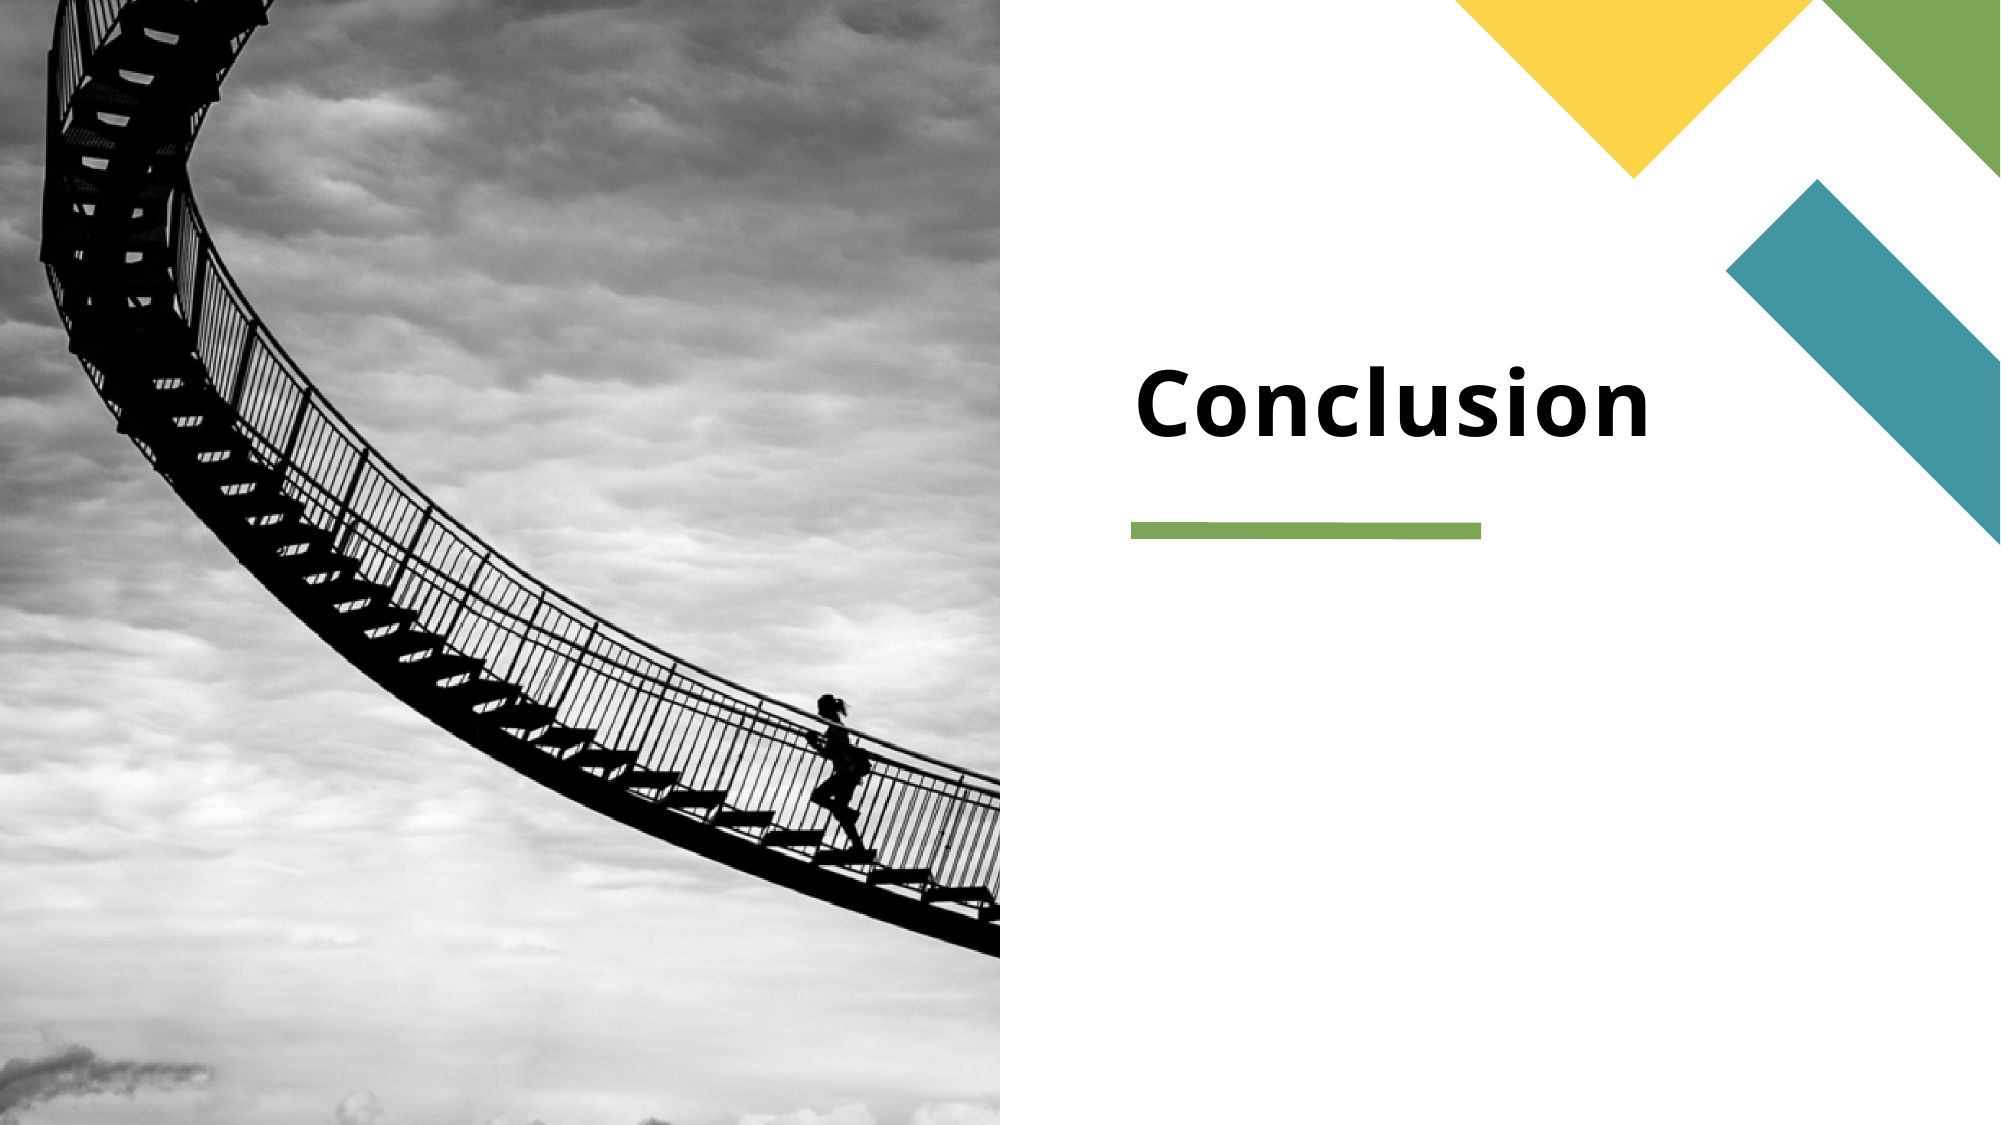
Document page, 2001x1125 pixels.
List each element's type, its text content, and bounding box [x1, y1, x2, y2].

title Conclusion [1133, 356, 1938, 457]
picture [0, 0, 1000, 1125]
